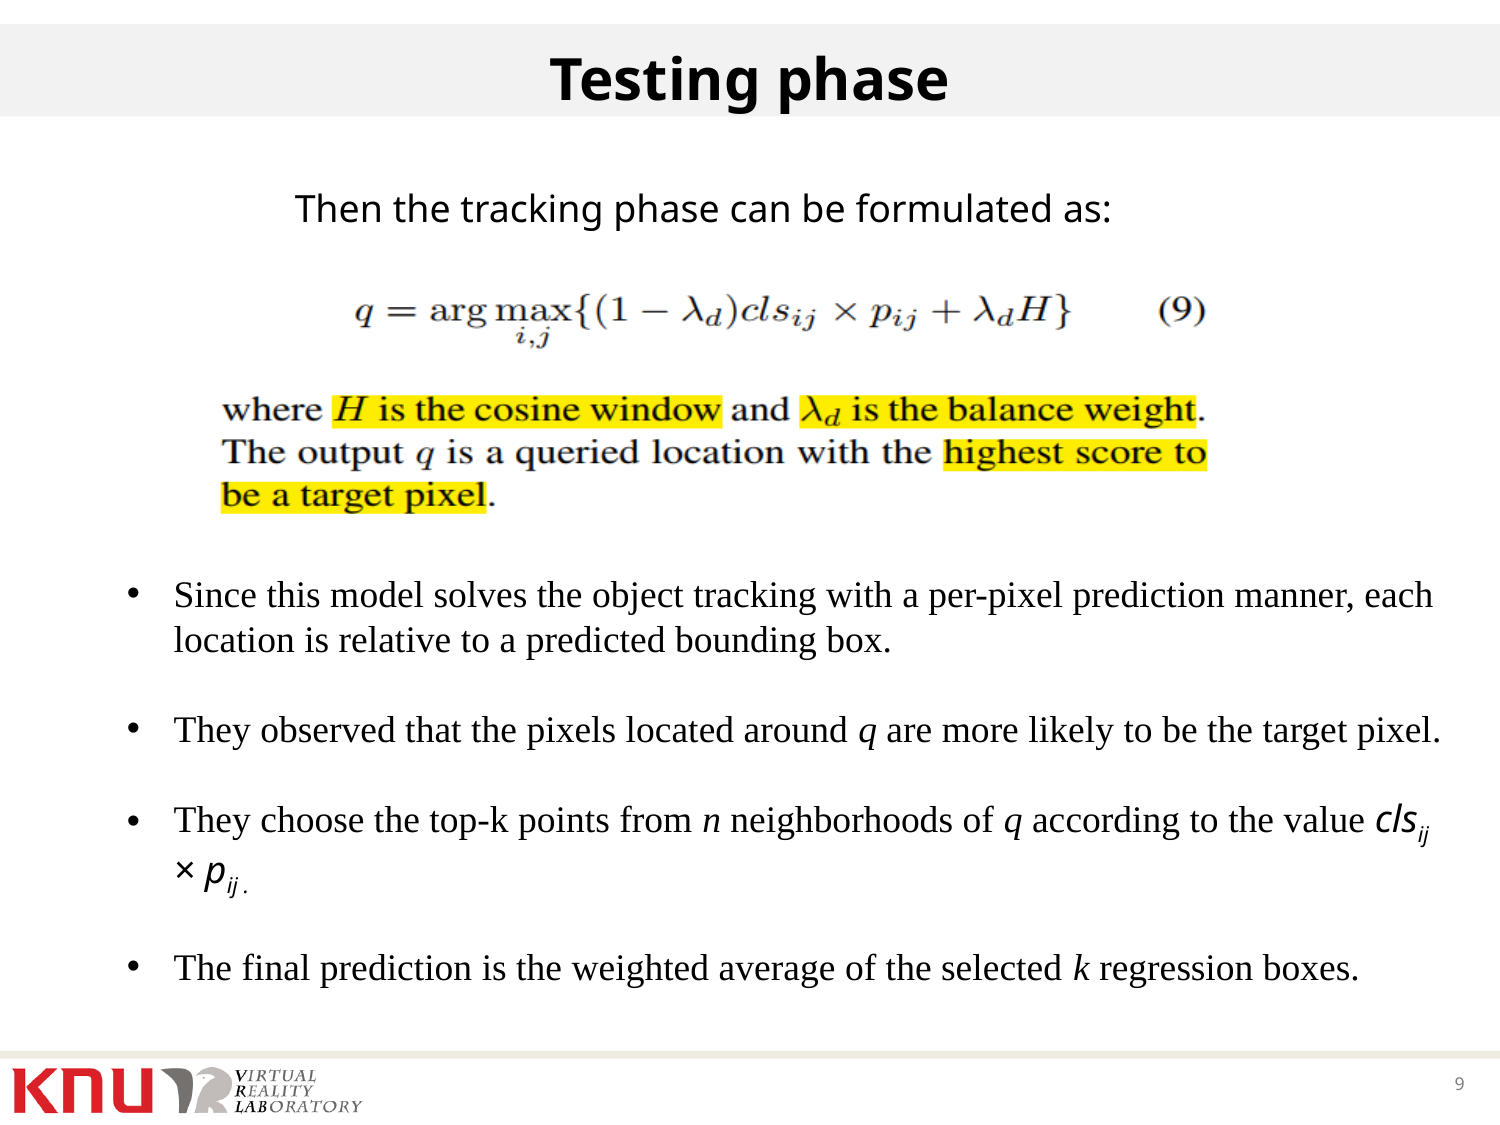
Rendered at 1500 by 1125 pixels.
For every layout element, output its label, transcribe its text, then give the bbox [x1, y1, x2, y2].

picture [11, 1067, 363, 1114]
title Testing phase [75, 30, 1425, 124]
picture [218, 278, 1246, 518]
text_box Since this model solves the object tracking with a per-pixel prediction manner, each location is relative to a predicted bounding box. They observed that the pixels located around q are more likely to be the target pixel. They choose the top-k points from n neighborhoods of q according to the value clsij × pij . The final prediction is the weighted average of the selected k regression boxes. [112, 562, 1459, 995]
text_box Then the tracking phase can be formulated as: [135, 177, 1282, 238]
